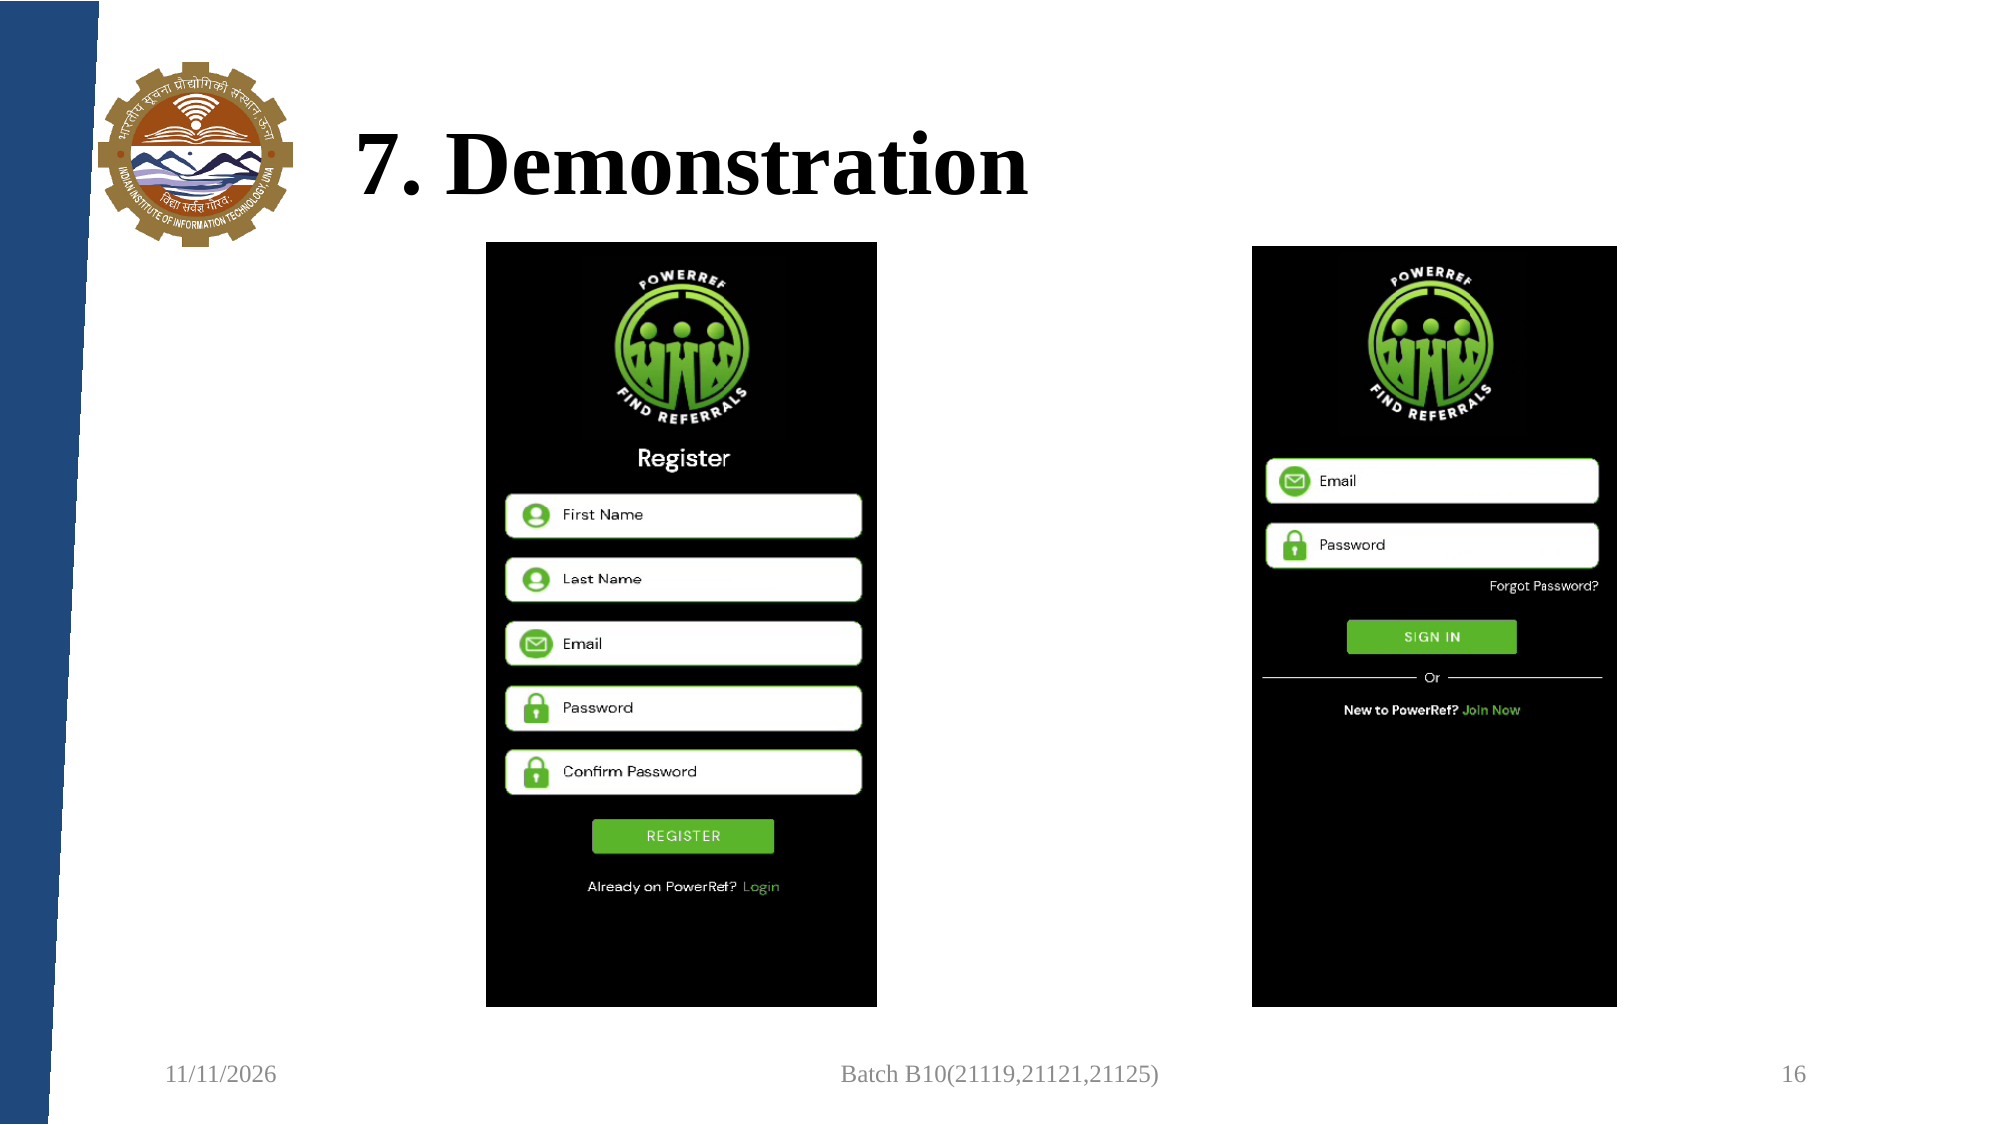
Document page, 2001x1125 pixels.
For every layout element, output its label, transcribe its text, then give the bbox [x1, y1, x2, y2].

footer Batch B10(21119,21121,21125) [662, 1042, 1338, 1103]
picture [98, 62, 293, 247]
title 7. Demonstration [316, 105, 1821, 224]
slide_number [150, 1042, 588, 1103]
slide_number 16 [1412, 1042, 1821, 1103]
picture [1251, 246, 1617, 1007]
picture [486, 242, 877, 1007]
